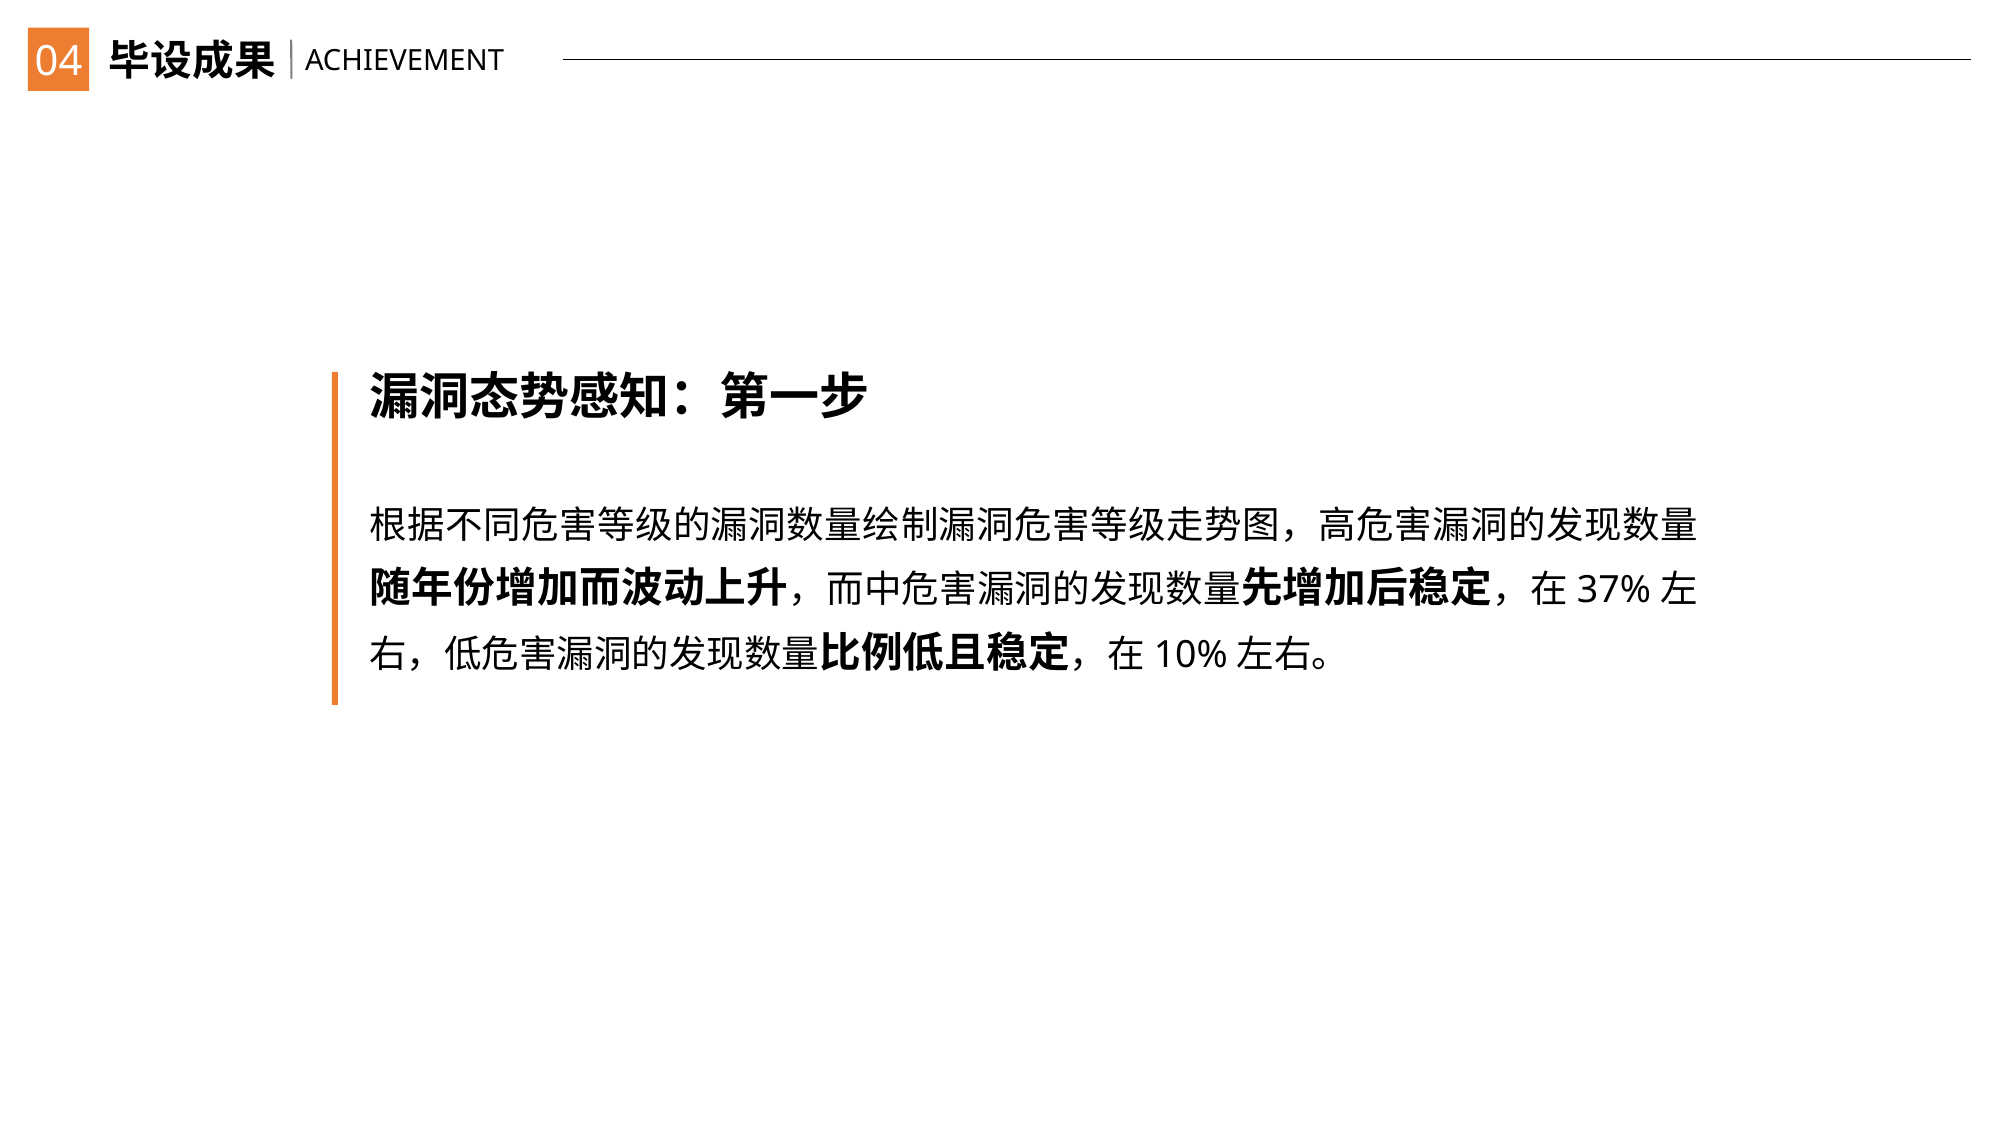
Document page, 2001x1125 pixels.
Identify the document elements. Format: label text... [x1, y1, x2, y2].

text_box 04 [0, 26, 130, 92]
text_box [331, 371, 339, 706]
text_box 根据不同危害等级的漏洞数量绘制漏洞危害等级走势图，高危害漏洞的发现数量随年份增加而波动上升，而中危害漏洞的发现数量先增加后稳定，在37%左右，低危害漏洞的发现数量比例低且稳定，在10%左右。 [354, 480, 1713, 684]
text_box ACHIEVEMENT [290, 33, 520, 84]
text_box 毕设成果 [130, 26, 301, 92]
text_box 漏洞态势感知：第一步 [354, 357, 959, 432]
